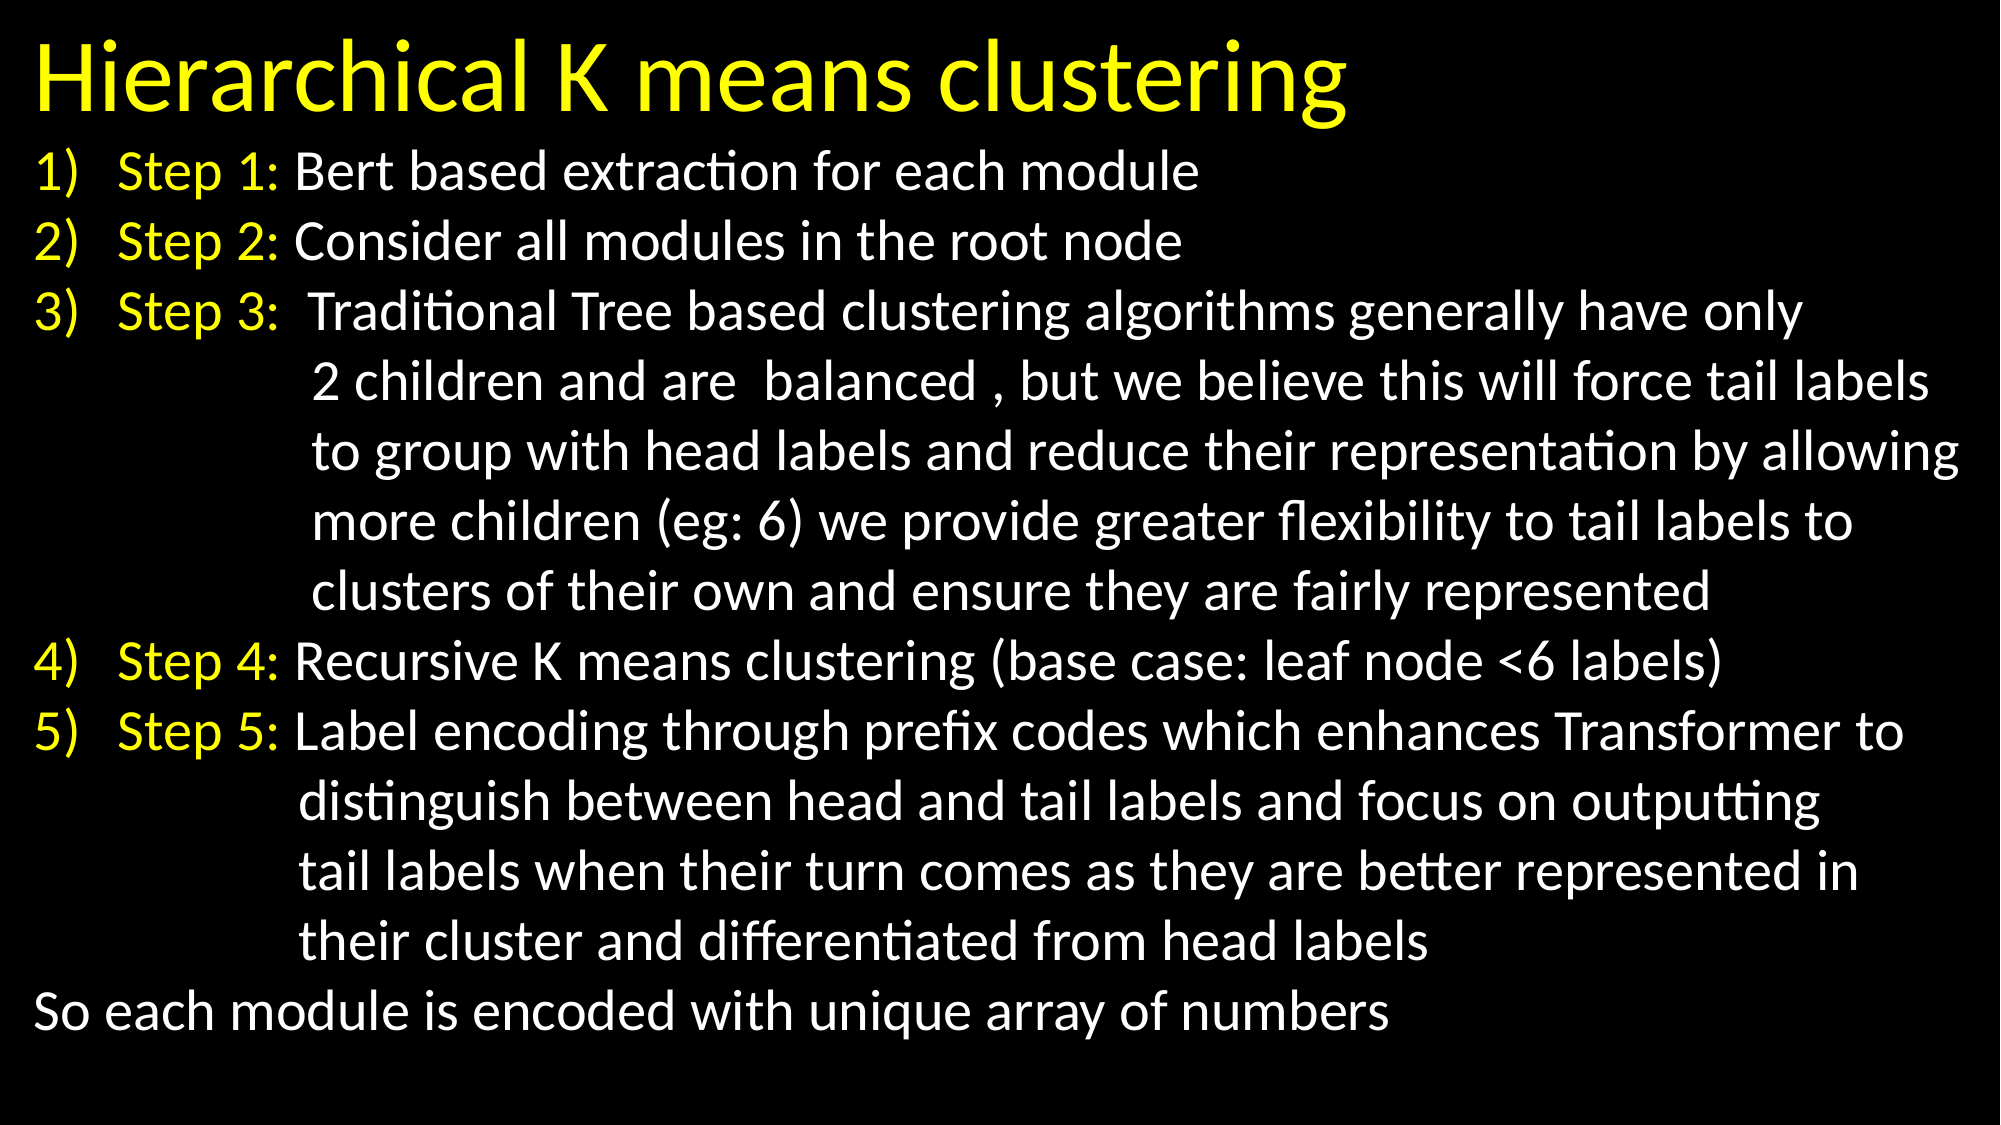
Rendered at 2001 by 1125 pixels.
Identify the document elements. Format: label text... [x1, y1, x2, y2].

text_box Hierarchical K means clustering Step 1: Bert based extraction for each module Step 2: Consider all modules in the root node Step 3: Traditional Tree based clustering algorithms generally have only 2 children and are balanced , but we believe this will force tail labels to group with head labels and reduce their representation by allowing more children (eg: 6) we provide greater flexibility to tail labels to clusters of their own and ensure they are fairly represented Step 4: Recursive K means clustering (base case: leaf node <6 labels) Step 5: Label encoding through prefix codes which enhances Transformer to distinguish between head and tail labels and focus on outputting tail labels when their turn comes as they are better represented in their cluster and differentiated from head labels So each module is encoded with unique array of numbers [18, 0, 2000, 1050]
